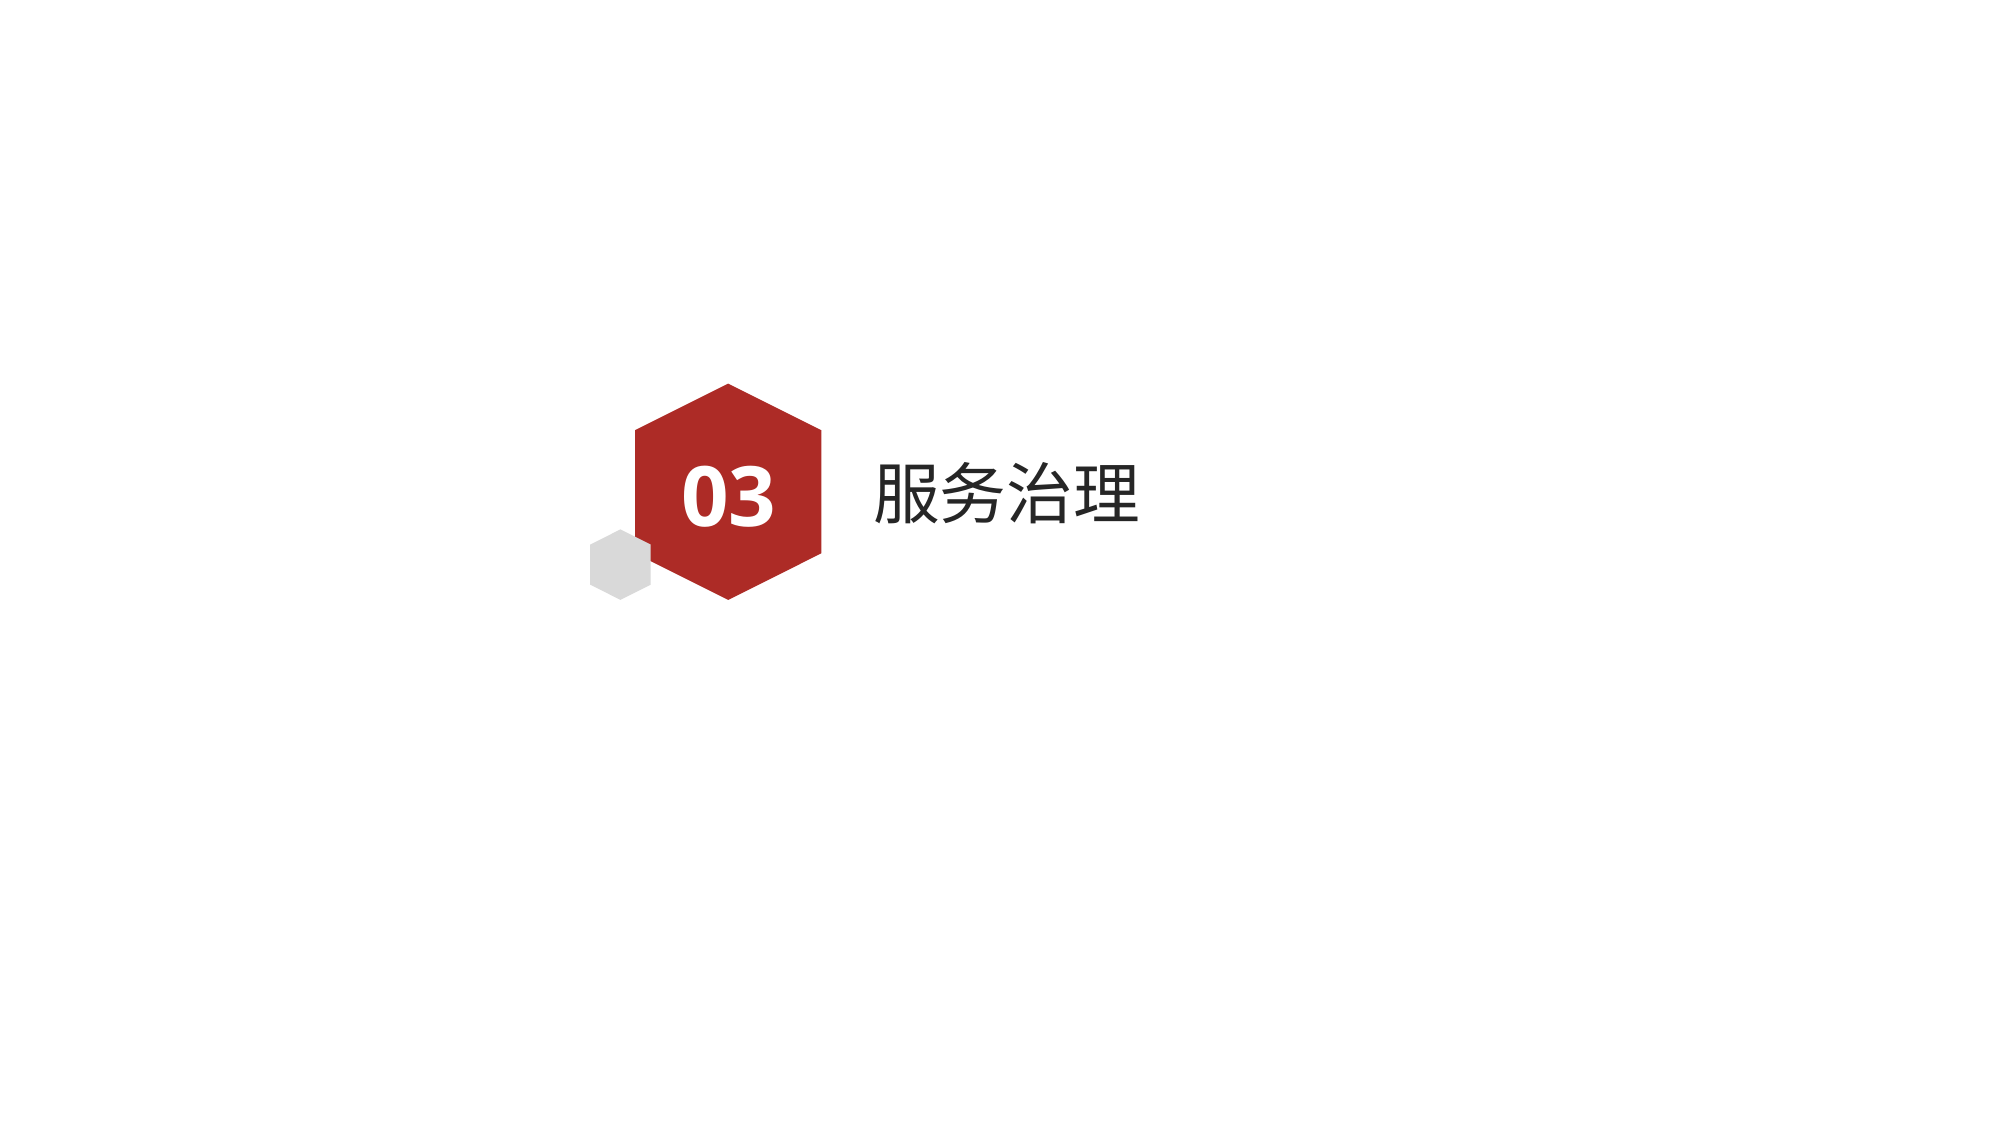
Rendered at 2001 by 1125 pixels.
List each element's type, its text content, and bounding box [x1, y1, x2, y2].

list 03 [636, 404, 822, 594]
title 服务治理 [858, 453, 1950, 672]
